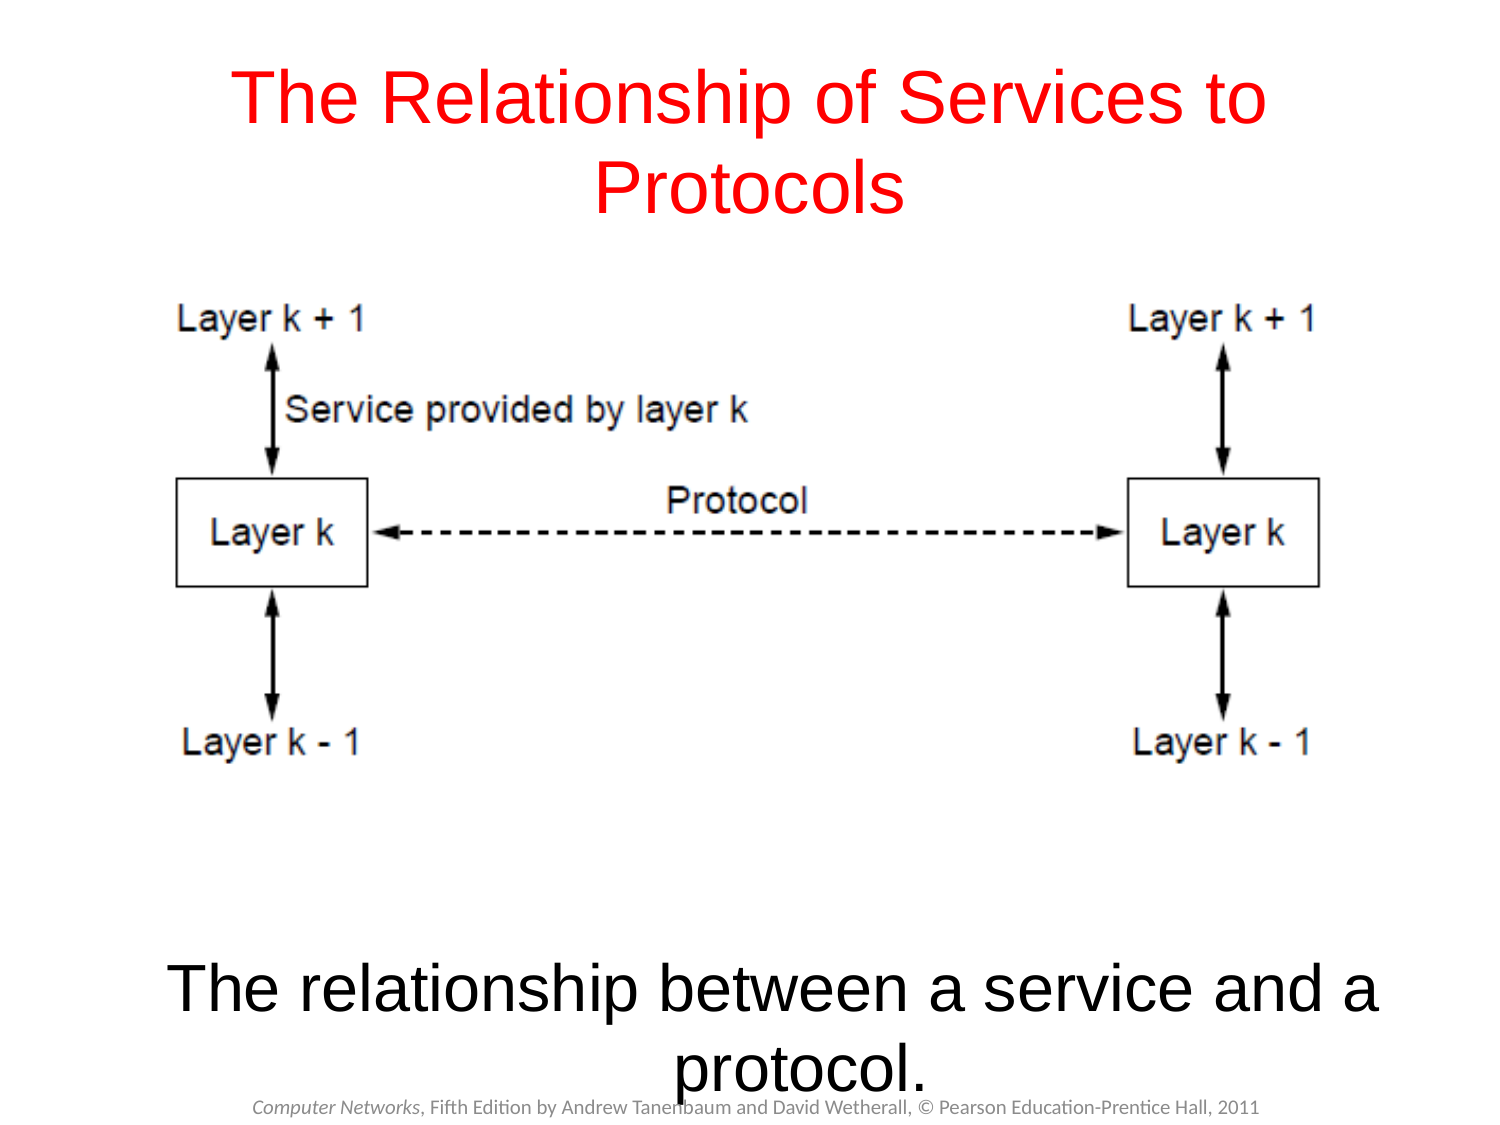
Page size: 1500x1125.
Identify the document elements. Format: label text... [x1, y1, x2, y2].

picture [102, 262, 1384, 801]
list The relationship between a service and a protocol. [47, 937, 1500, 1075]
footer Computer Networks, Fifth Edition by Andrew Tanenbaum and David Wetherall, © Pearson Education-Prentice Hall, 2011 [50, 1087, 1463, 1125]
title The Relationship of Services to Protocols [75, 45, 1425, 233]
